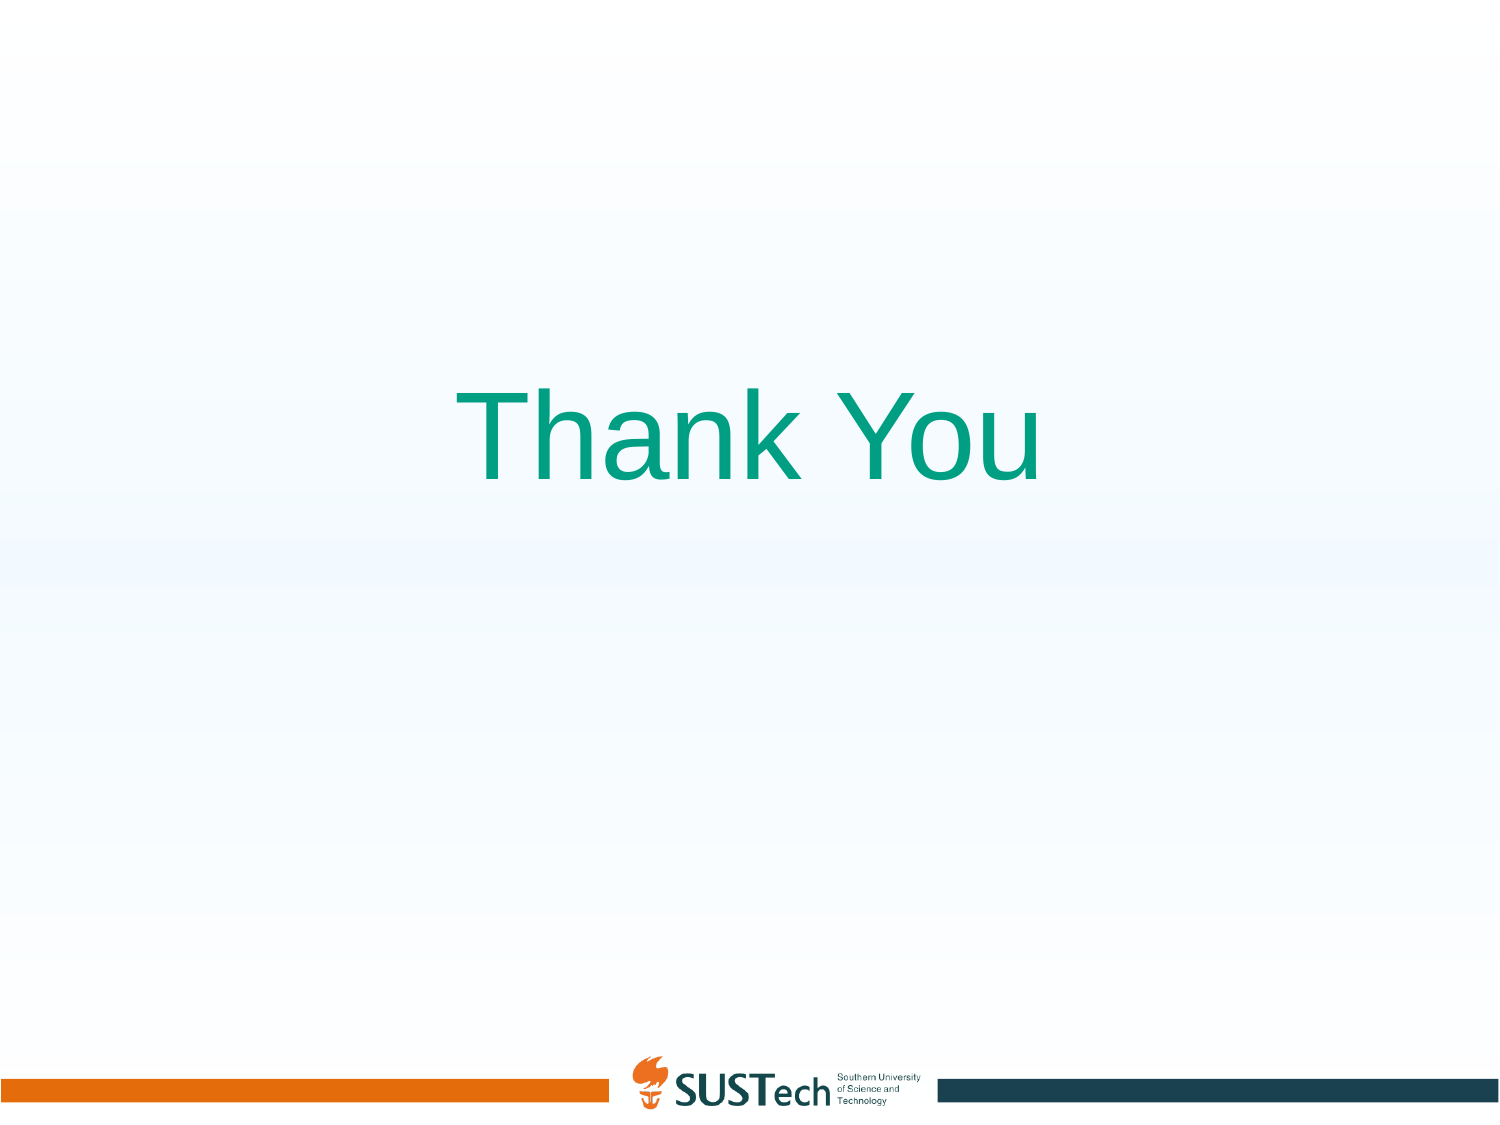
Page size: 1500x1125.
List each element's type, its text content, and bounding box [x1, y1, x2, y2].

picture [607, 1036, 939, 1125]
title Thank You [74, 346, 1426, 523]
